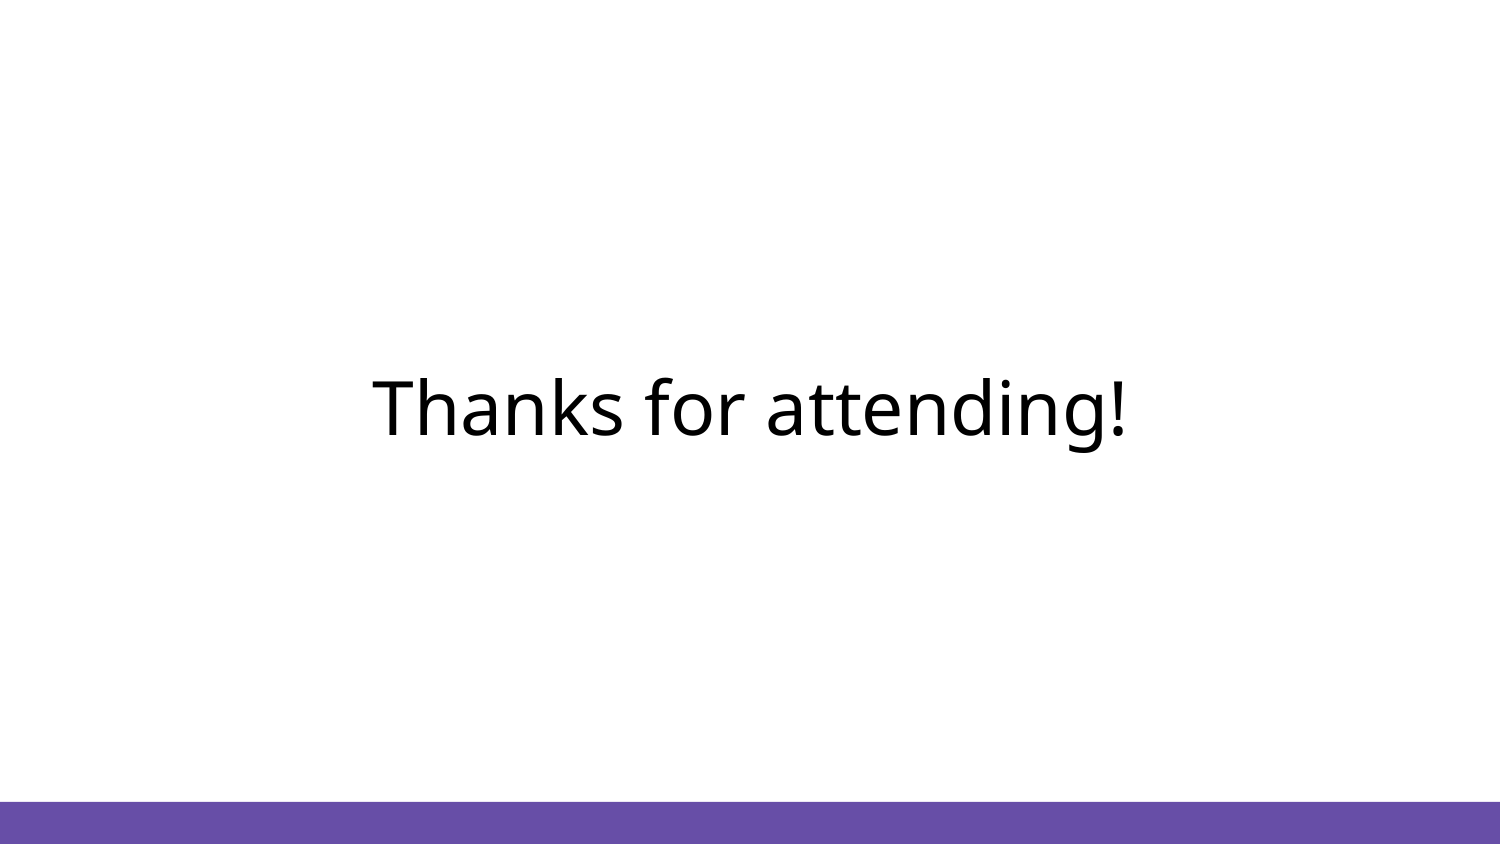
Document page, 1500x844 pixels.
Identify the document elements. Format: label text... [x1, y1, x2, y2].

title Thanks for attending! [0, 358, 1500, 502]
